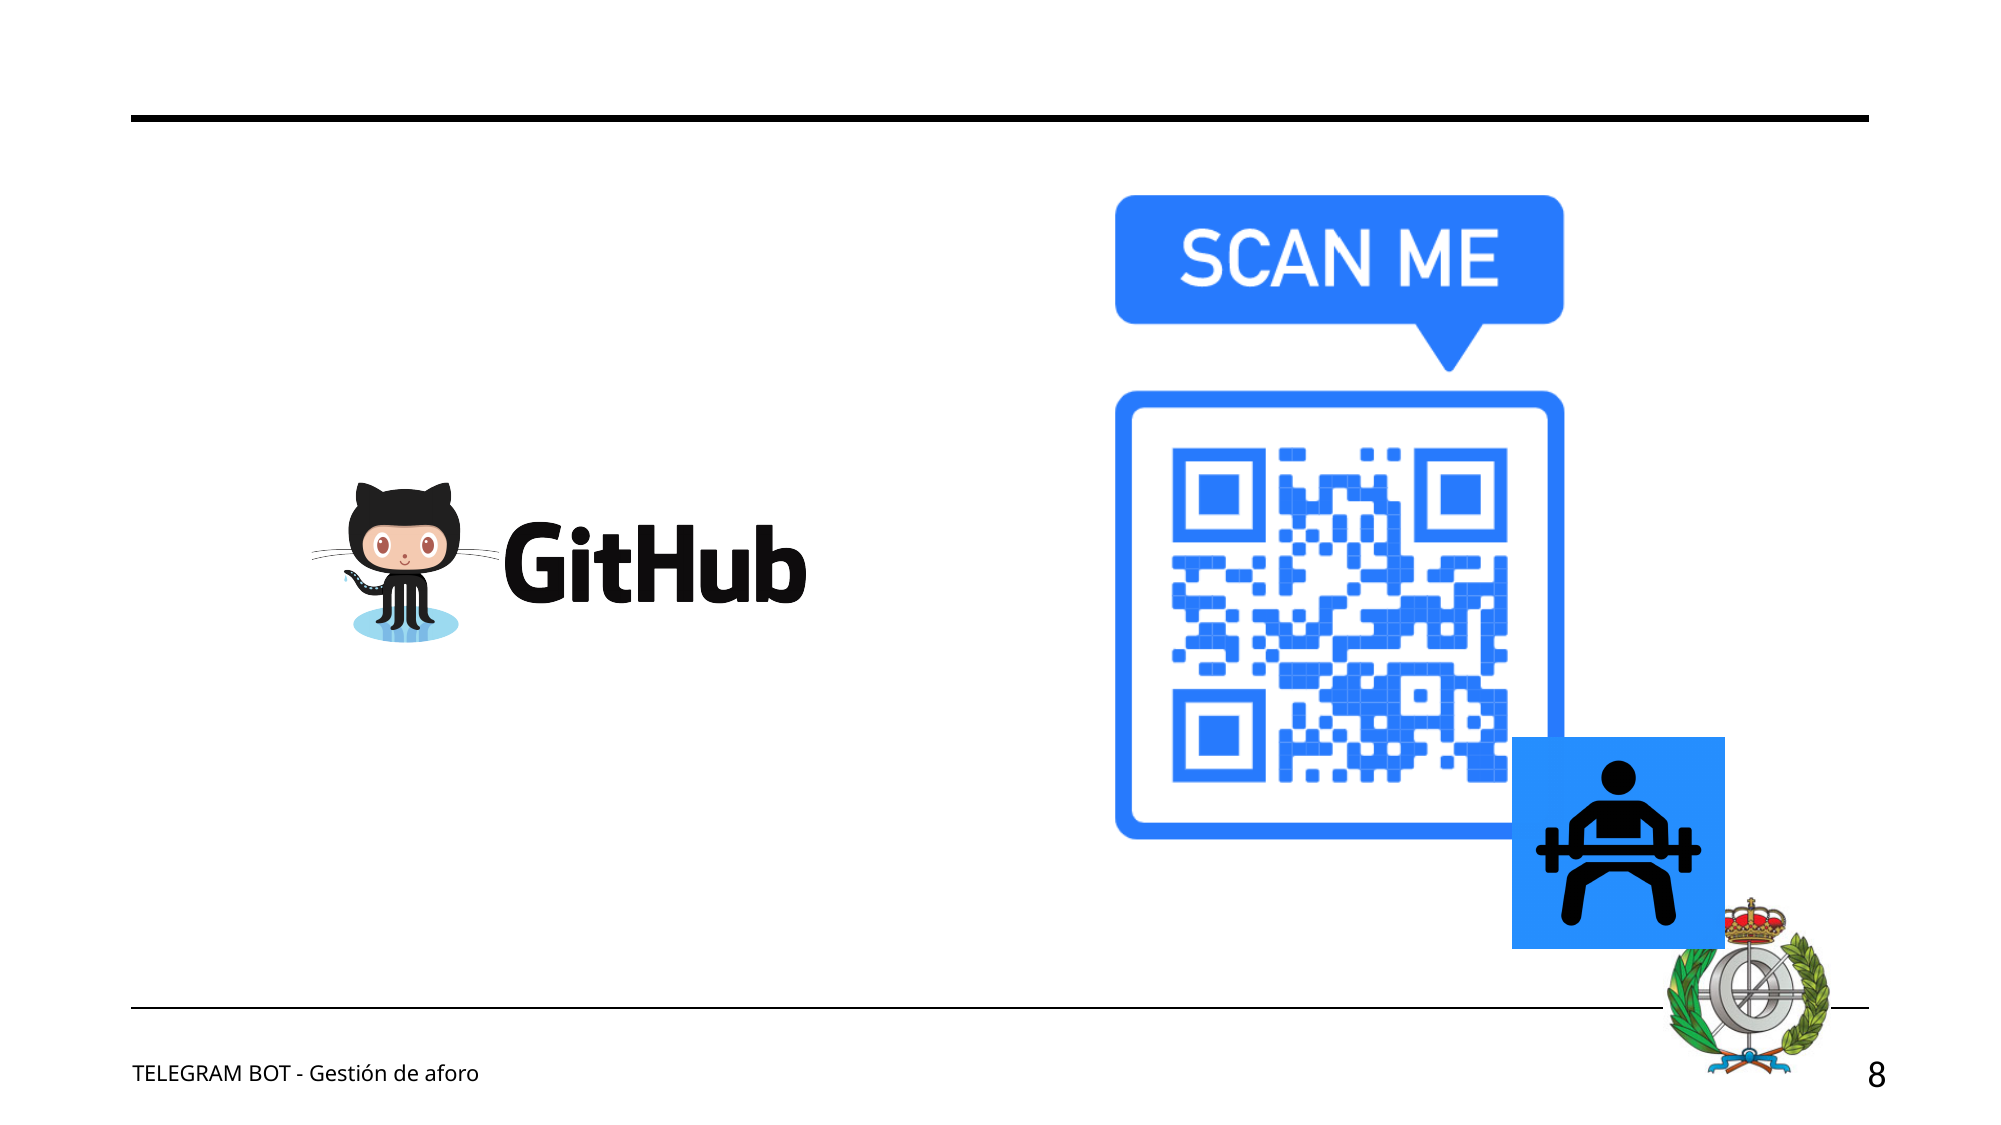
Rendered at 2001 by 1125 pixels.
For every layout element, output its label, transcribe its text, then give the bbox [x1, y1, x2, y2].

picture [307, 479, 809, 646]
text_box 8 [1791, 1042, 1902, 1103]
text_box TELEGRAM BOT - Gestión de aforo [117, 1042, 862, 1103]
picture [1087, 176, 1831, 1075]
